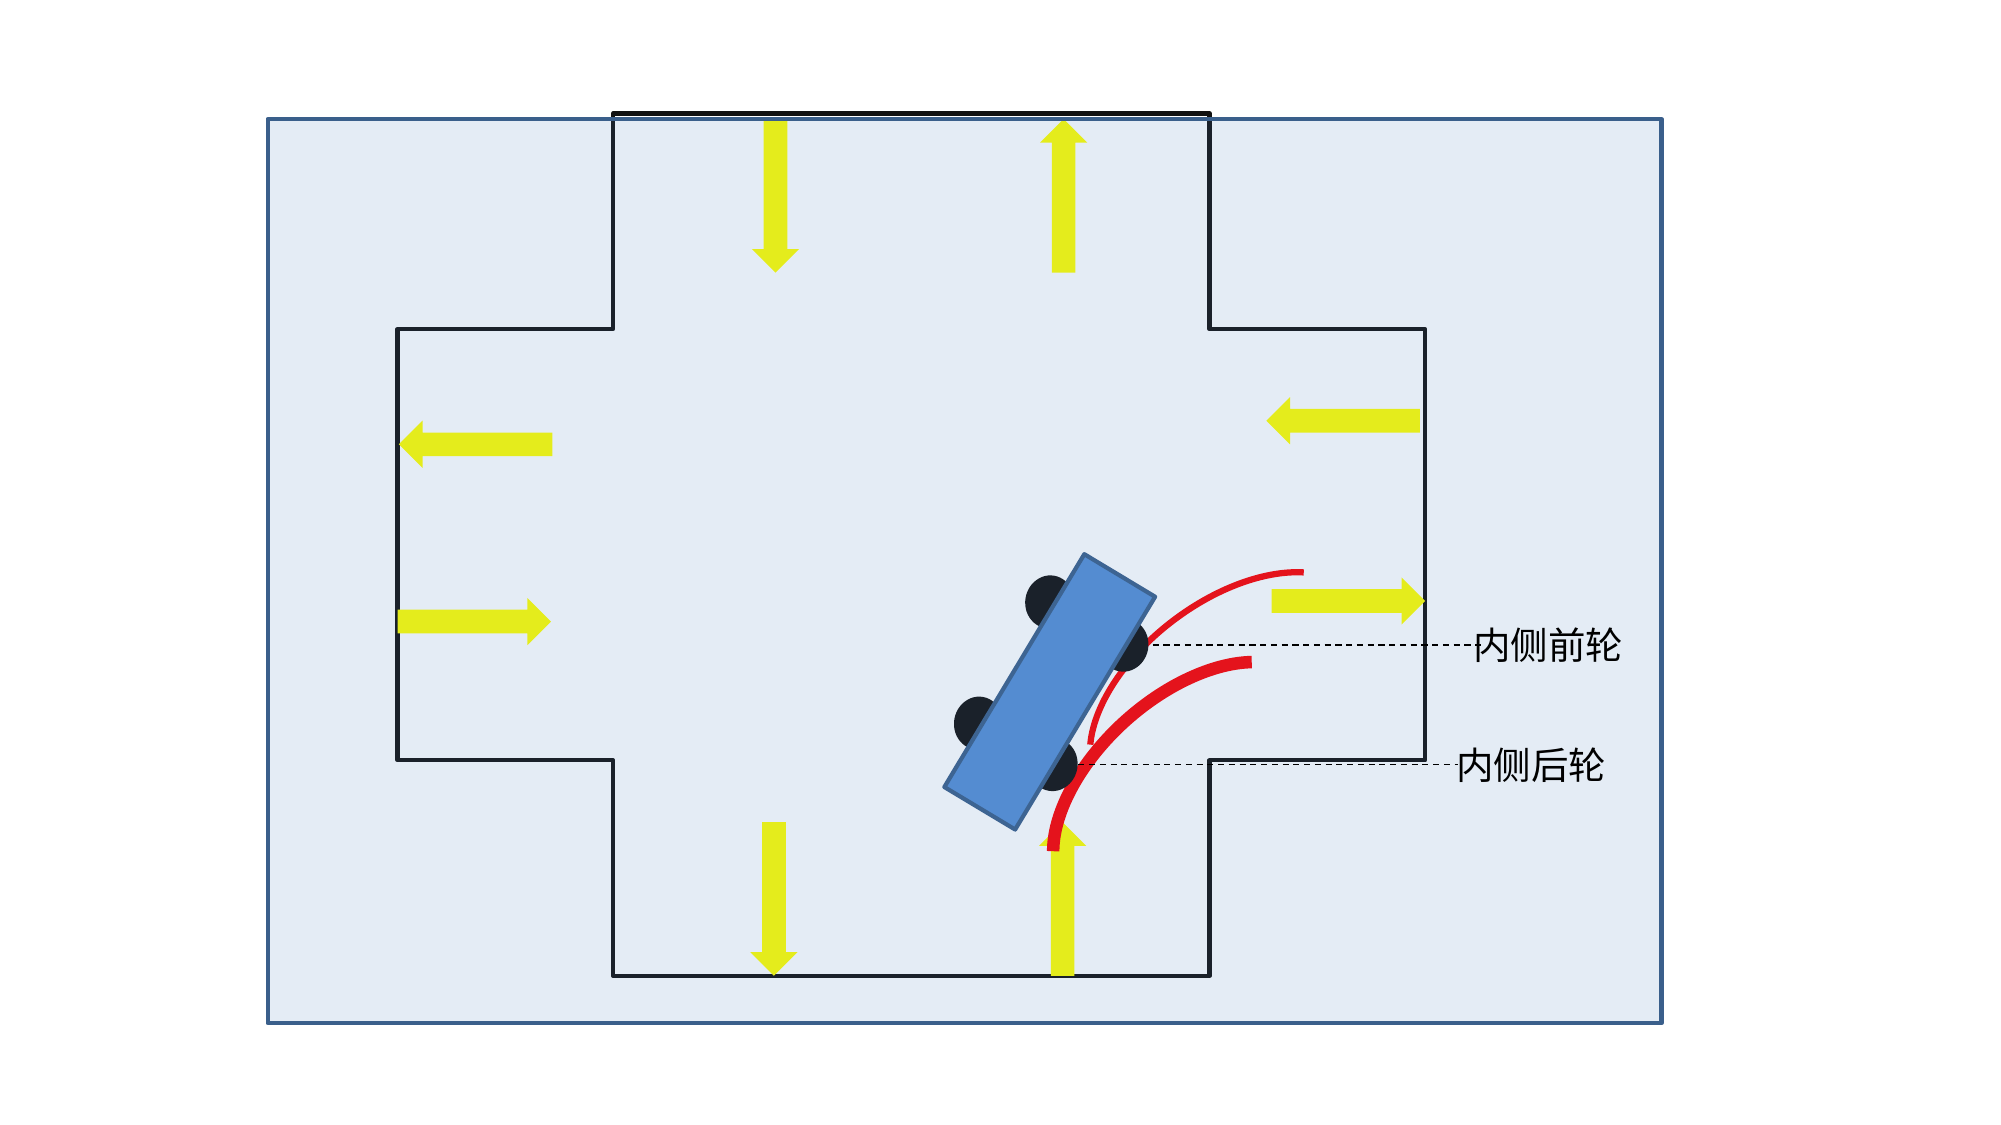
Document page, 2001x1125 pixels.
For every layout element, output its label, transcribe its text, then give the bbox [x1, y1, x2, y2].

text_box 内侧前轮 [1458, 614, 1639, 674]
text_box 内侧后轮 [1441, 734, 1622, 795]
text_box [960, 555, 1140, 829]
text_box [266, 117, 1664, 1025]
text_box [611, 111, 1212, 117]
